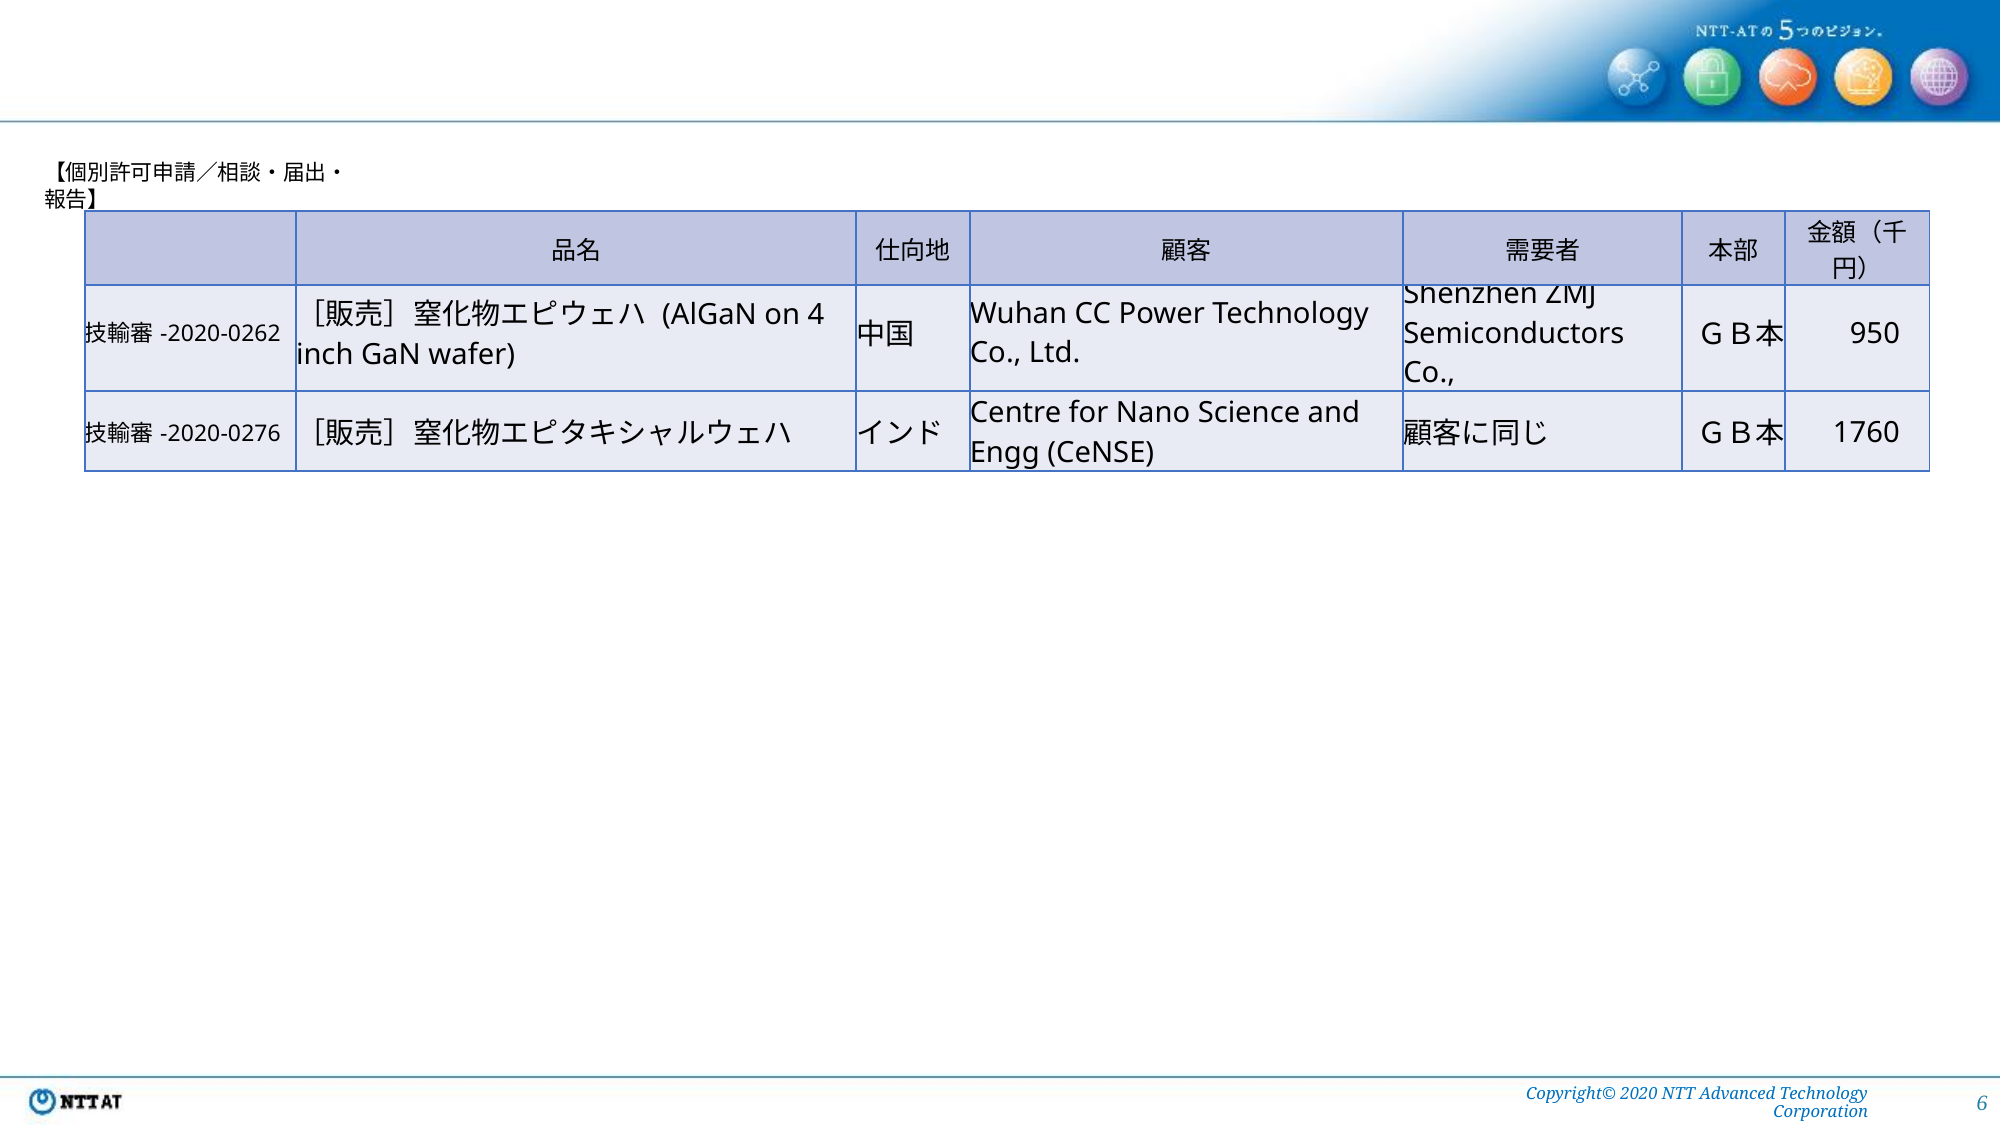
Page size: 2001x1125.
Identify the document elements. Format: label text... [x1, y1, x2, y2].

table_cell インド [857, 392, 969, 470]
table_header 金額（千円） [1786, 212, 1929, 284]
table_cell 顧客に同じ [1404, 392, 1681, 470]
table_header 950 [1786, 286, 1929, 390]
table_cell Centre for Nano Science and Engg (CeNSE) [971, 392, 1402, 470]
table_header 本部 [1683, 212, 1784, 284]
table_header 品名 [297, 212, 855, 284]
table_cell 技輸審-2020-0276 [86, 392, 295, 470]
table_header Wuhan CC Power Technology Co., Ltd. [971, 286, 1402, 390]
table_header 技輸審-2020-0262 [86, 286, 295, 390]
table_header 顧客 [971, 212, 1402, 284]
table_header [86, 212, 295, 284]
table_cell ［販売］窒化物エピタキシャルウェハ [297, 392, 855, 470]
table_header 中国 [857, 286, 969, 390]
table_header ［販売］窒化物エピウェハ (AlGaN on 4 inch GaN wafer) [297, 286, 855, 390]
table_header Shenzhen ZMJ Semiconductors Co., [1404, 286, 1681, 390]
table_cell 1760 [1786, 392, 1929, 470]
table_header ＧＢ本 [1683, 286, 1784, 390]
table_cell ＧＢ本 [1683, 392, 1784, 470]
table_header 需要者 [1404, 212, 1681, 284]
table_header 仕向地 [857, 212, 969, 284]
picture [0, 0, 2000, 1125]
text_box 【個別許可申請／相談・届出・報告】 [29, 151, 384, 209]
